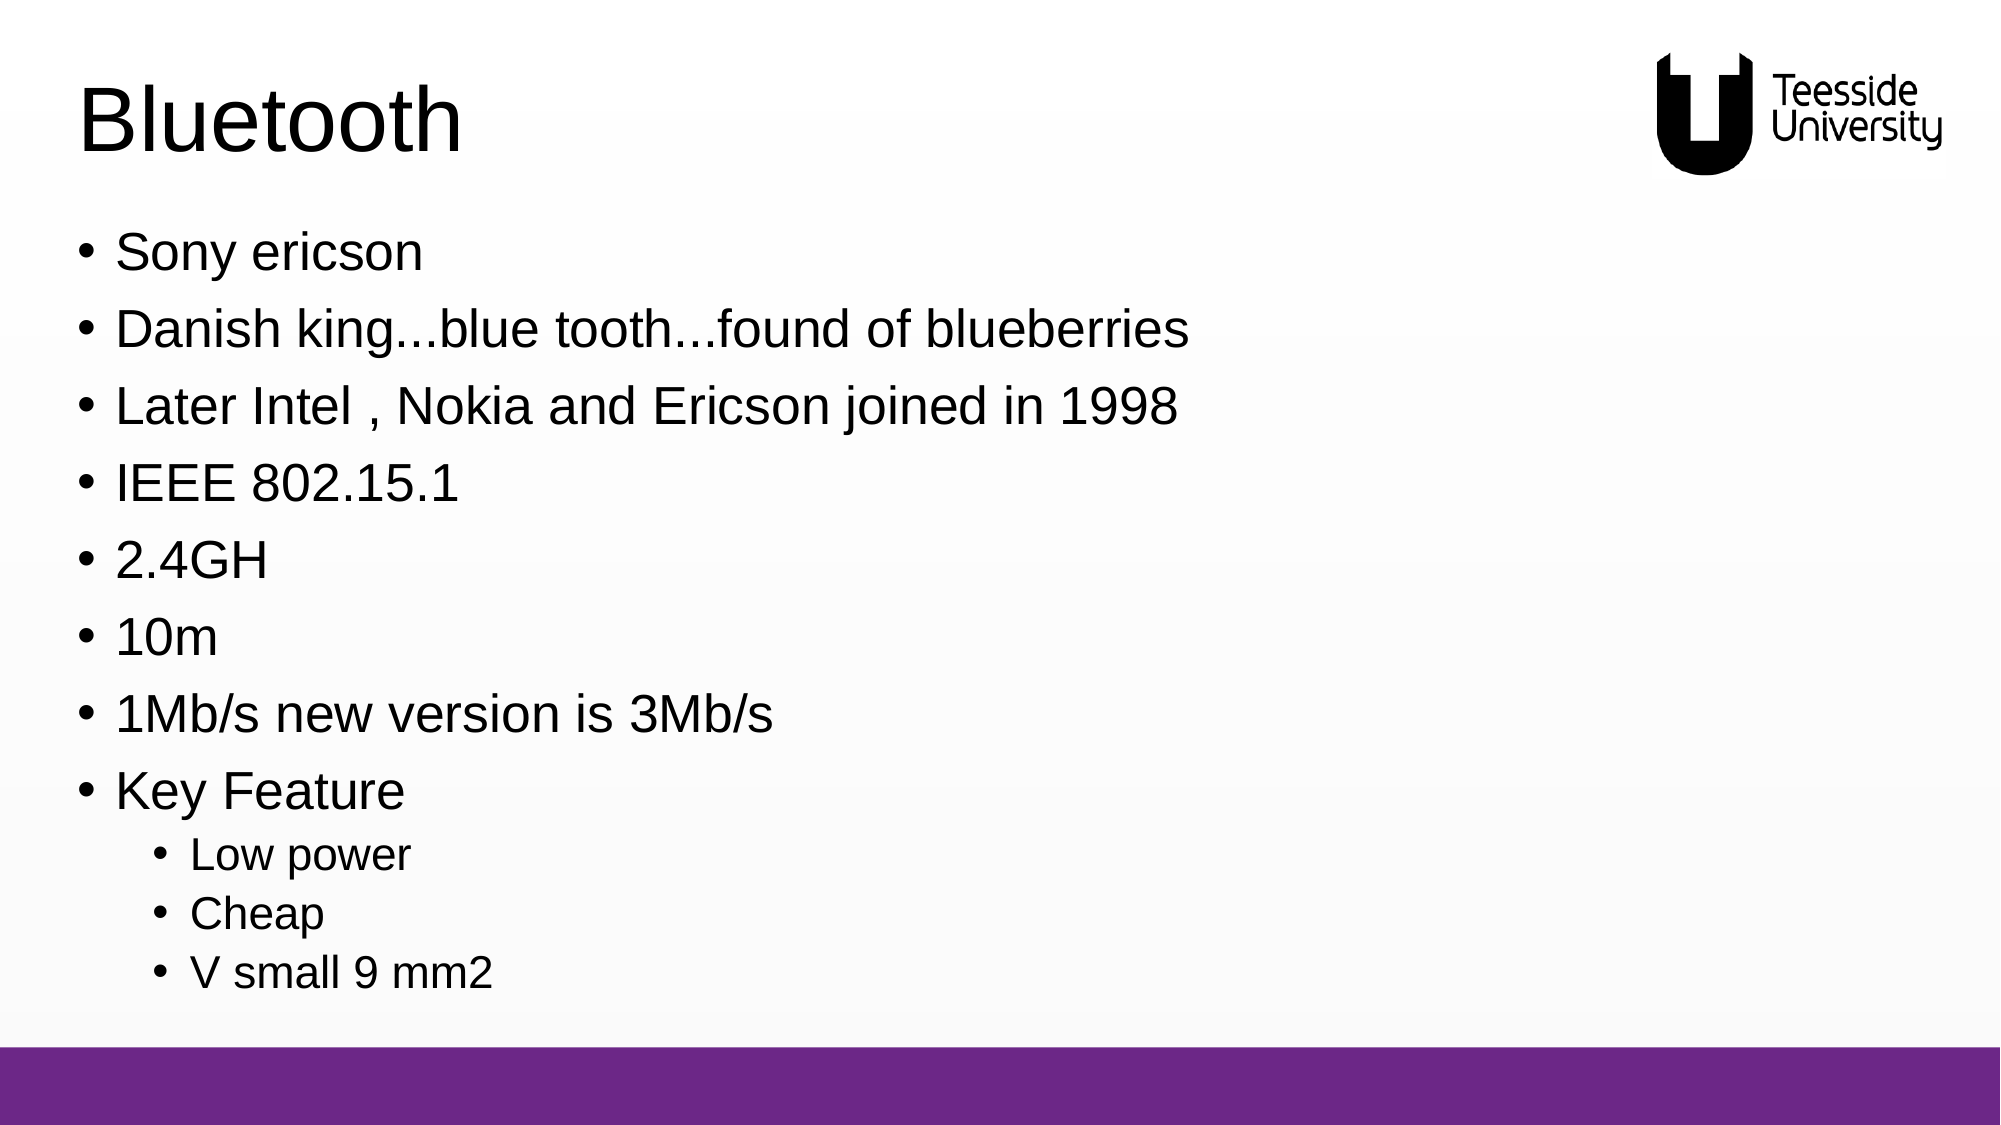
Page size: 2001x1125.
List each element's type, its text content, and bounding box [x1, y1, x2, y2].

title Bluetooth [62, 48, 1600, 179]
picture [1652, 48, 1946, 179]
list Sony ericson Danish king...blue tooth...found of blueberries Later Intel , Nokia and Ericson joined in 1998 IEEE 802.15.1 2.4GH 10m 1Mb/s new version is 3Mb/s Key Feature Low power Cheap V small 9 mm2 [62, 217, 1946, 1014]
